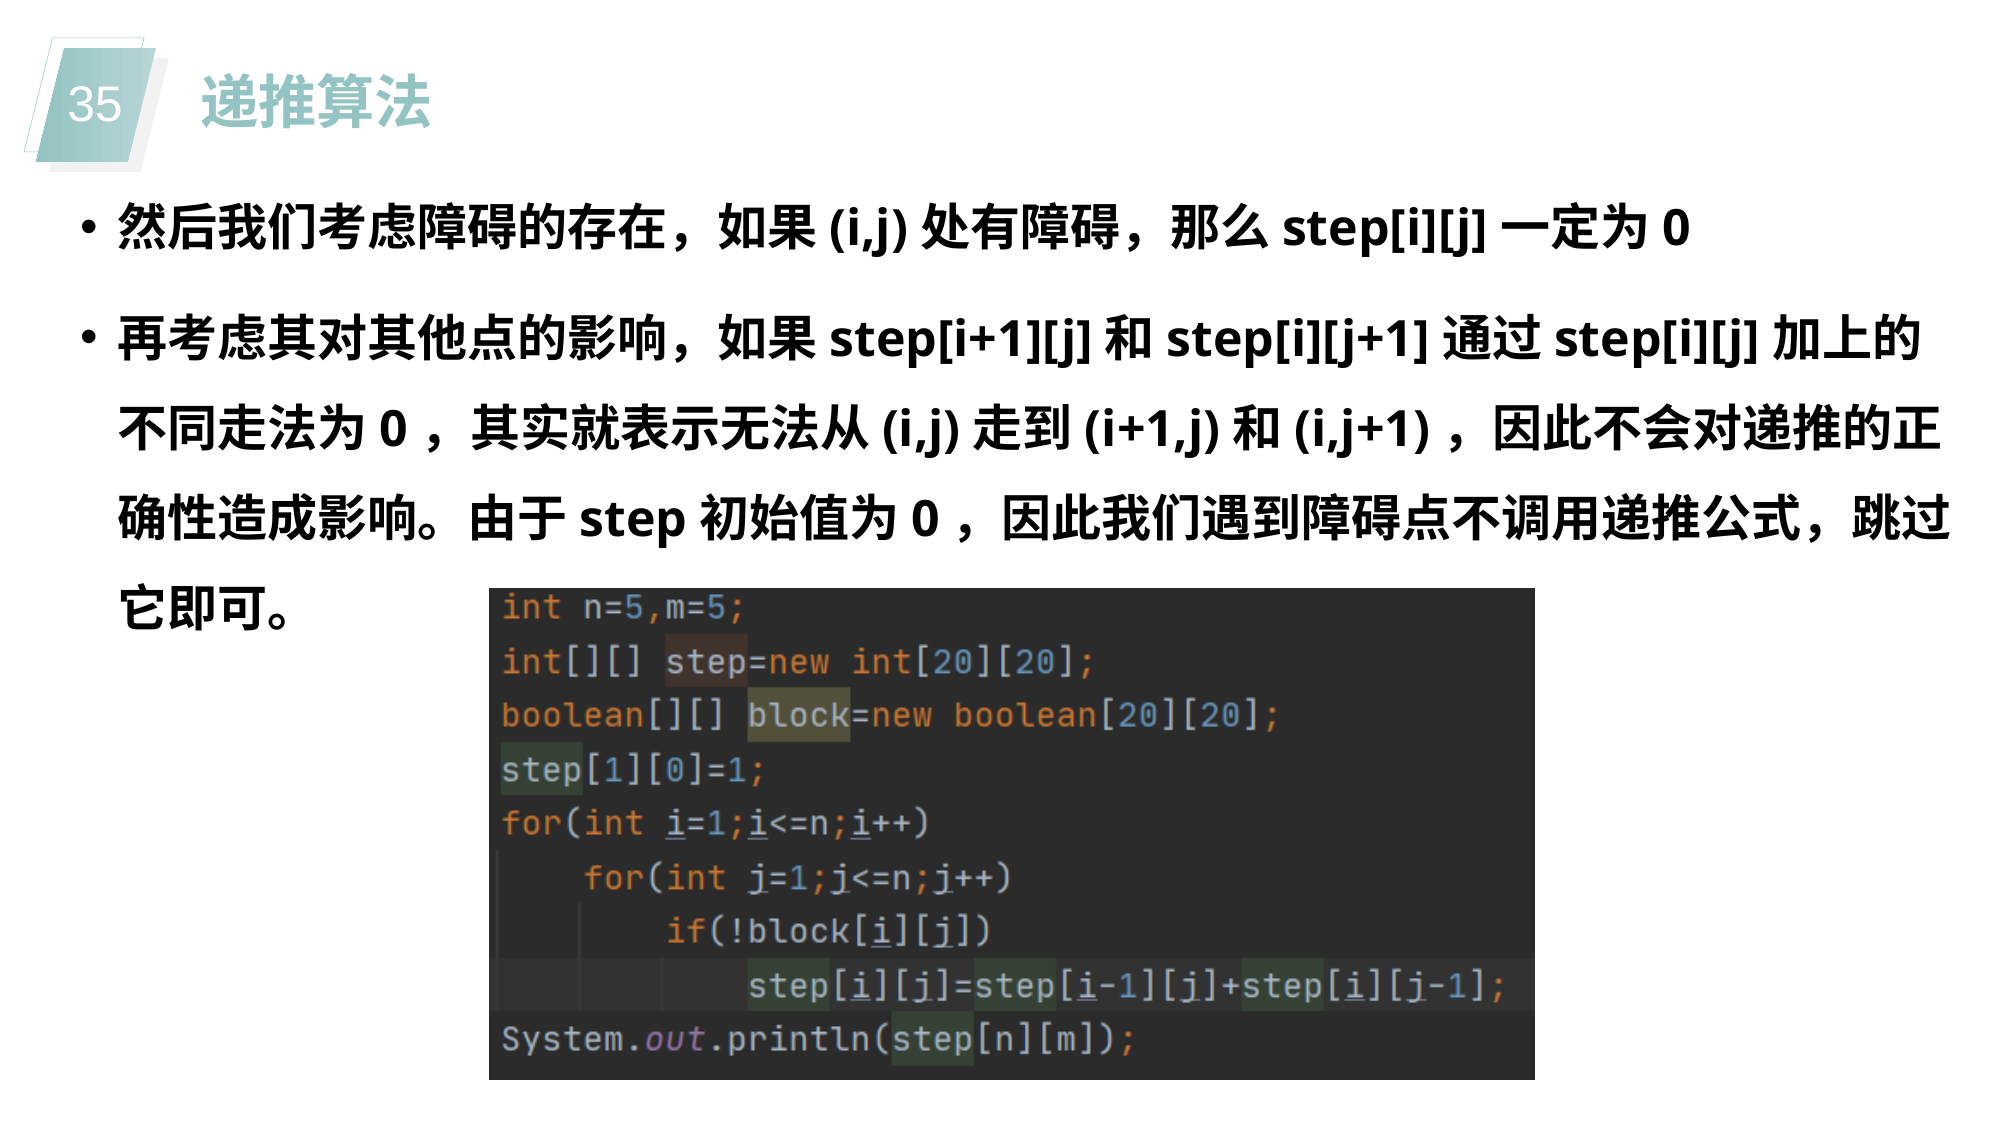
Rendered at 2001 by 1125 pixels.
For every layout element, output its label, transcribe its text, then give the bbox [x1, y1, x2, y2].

picture [489, 587, 1535, 1080]
text_box 递推算法 [185, 58, 540, 143]
text_box 然后我们考虑障碍的存在，如果(i,j)处有障碍，那么step[i][j]一定为0 再考虑其对其他点的影响，如果step[i+1][j]和step[i][j+1]通过step[i][j]加上的不同走法为0，其实就表示无法从(i,j)走到(i+1,j)和(i,j+1)，因此不会对递推的正确性造成影响。由于step初始值为0，因此我们遇到障碍点不调用递推公式，跳过它即可。 [65, 158, 1977, 574]
